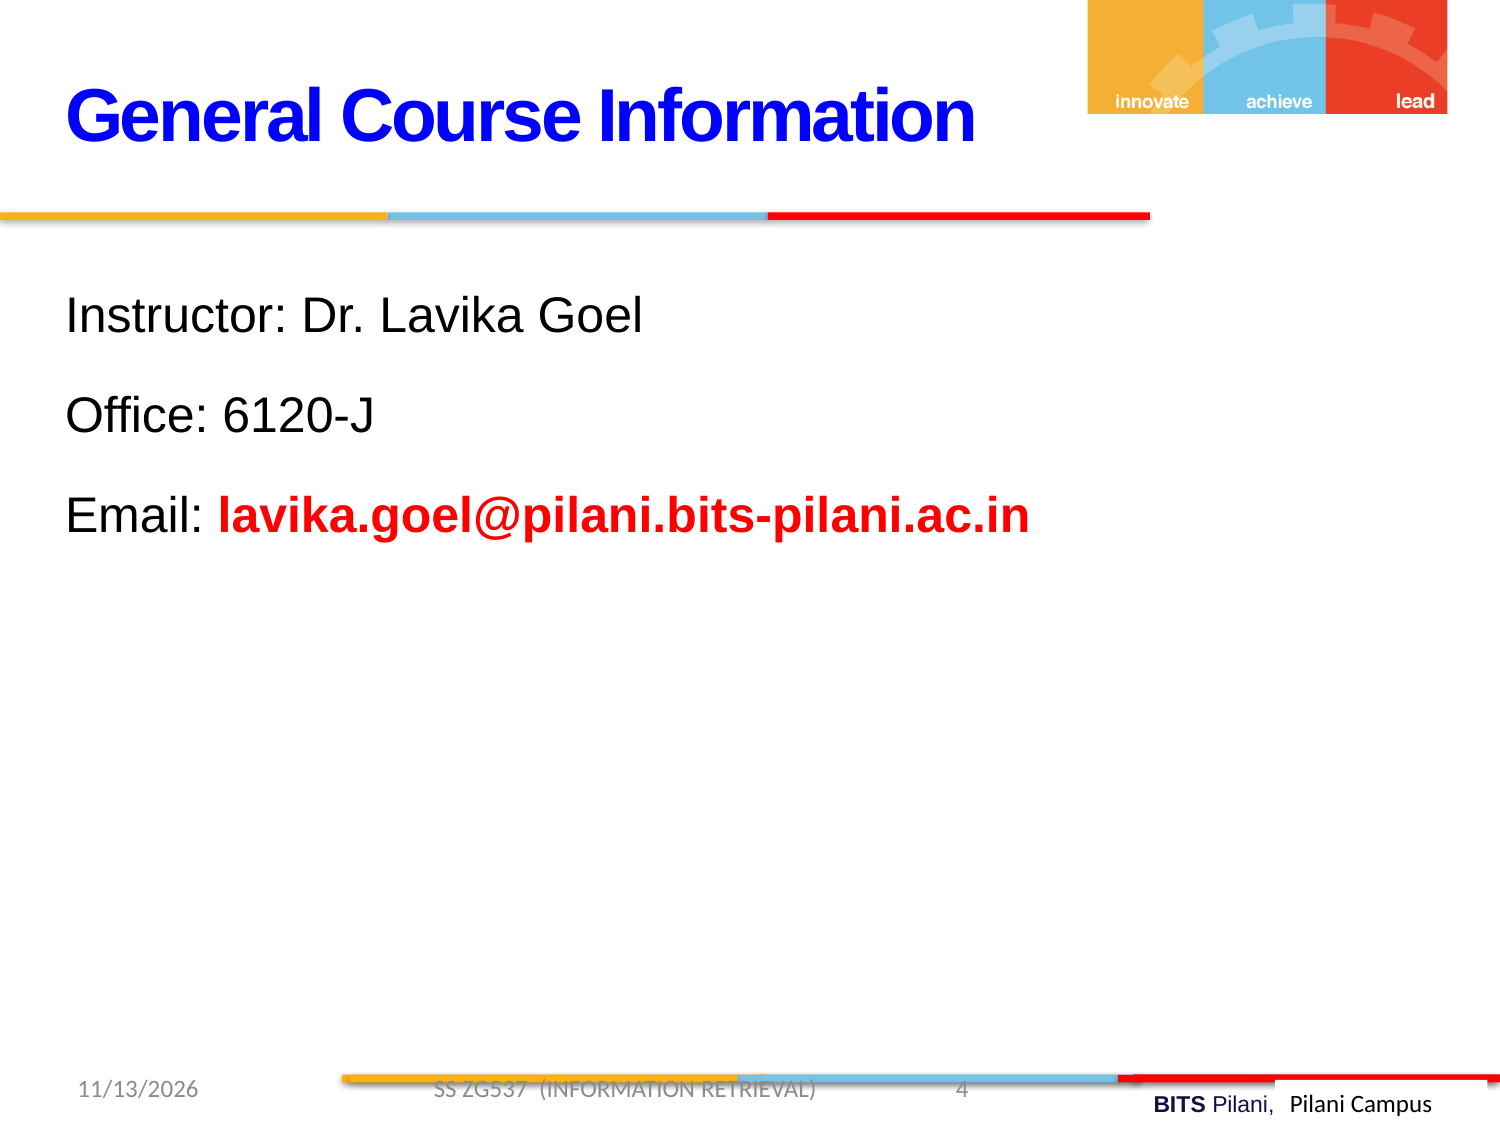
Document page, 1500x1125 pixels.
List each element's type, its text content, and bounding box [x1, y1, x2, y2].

text_box Pilani Campus [1274, 1079, 1488, 1125]
picture [1087, 0, 1448, 114]
list General Course Information [50, 24, 1088, 213]
text_box 1/11/2019 SS ZG537 (INFORMATION RETRIEVAL) 4 [62, 1072, 1050, 1125]
list Instructor: Dr. Lavika Goel Office: 6120-J Email: lavika.goel@pilani.bits-pilani.ac.in [50, 245, 1425, 988]
